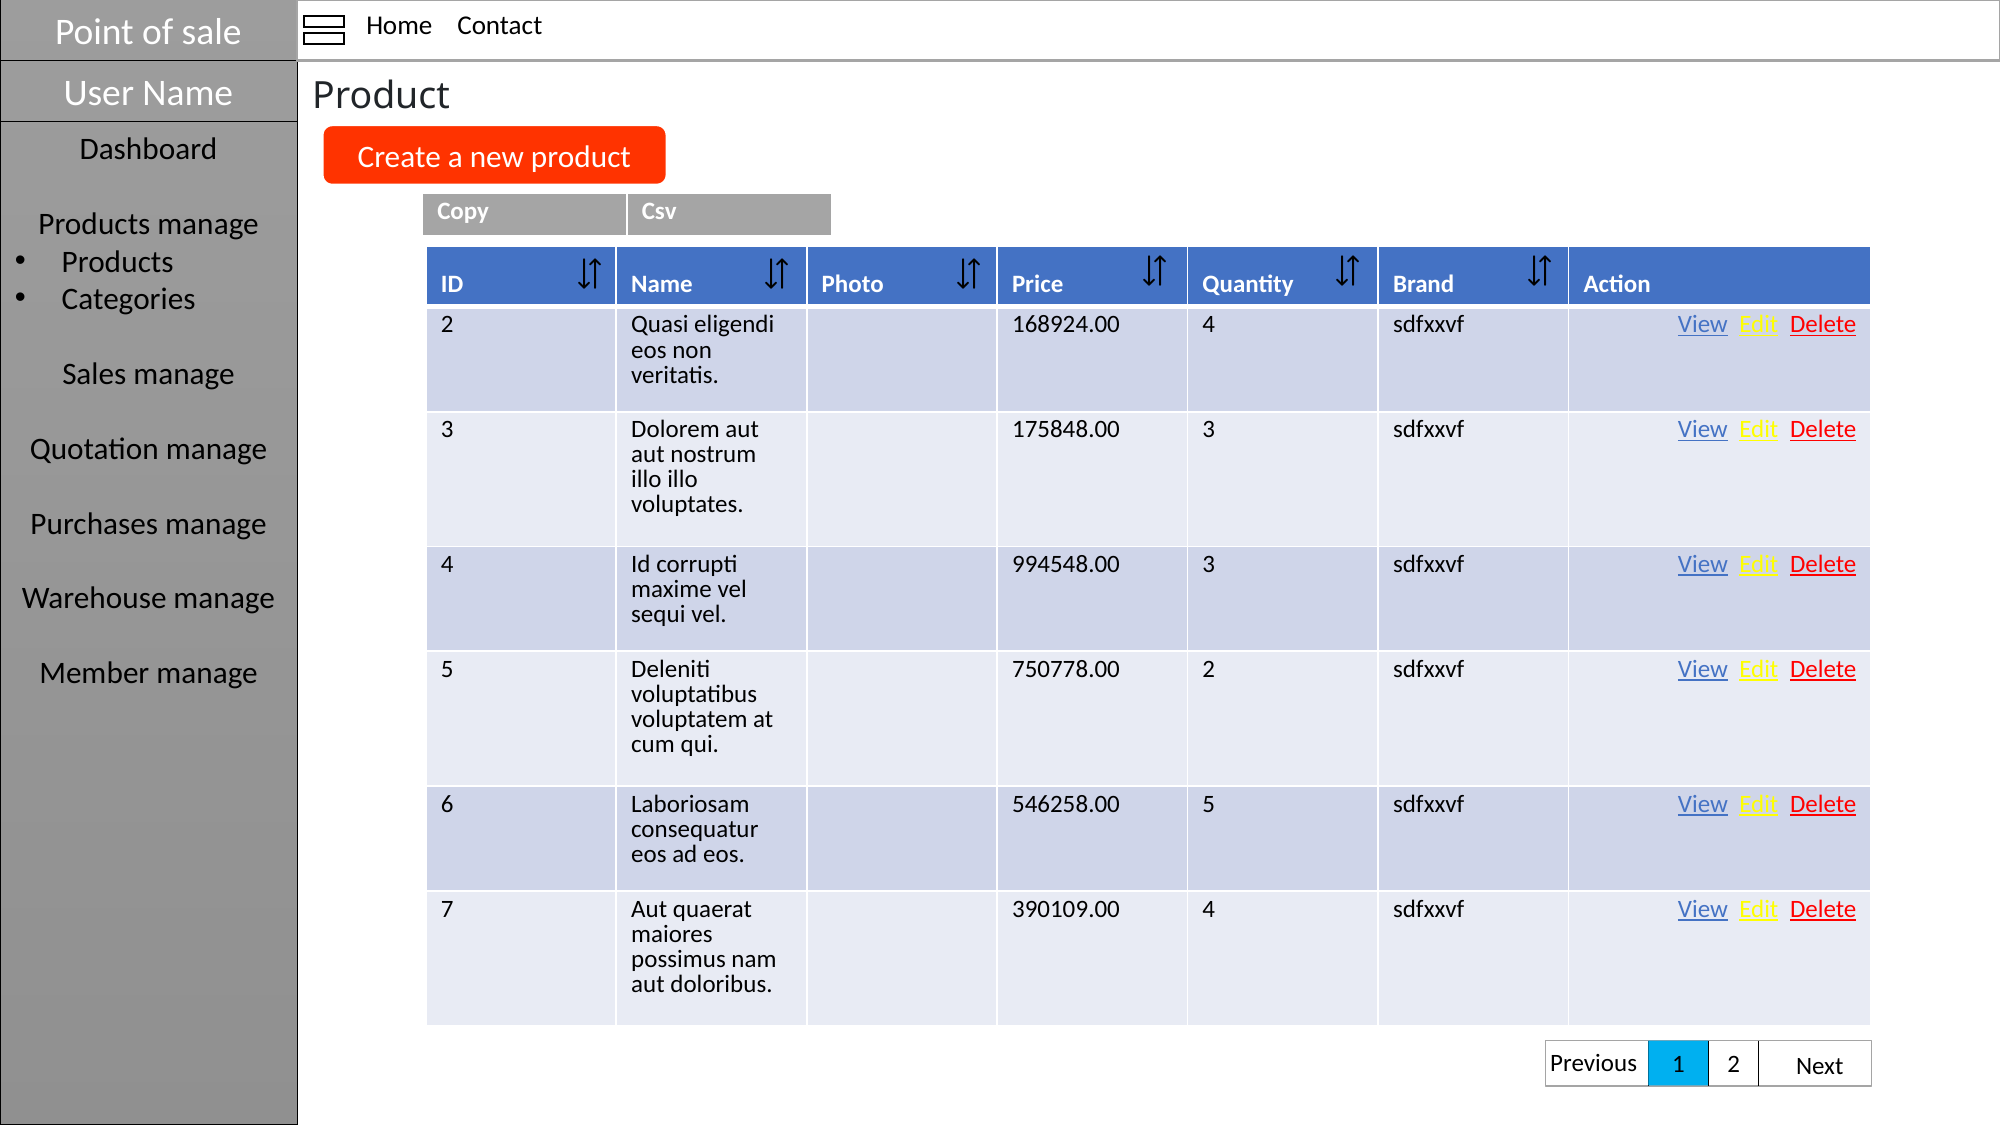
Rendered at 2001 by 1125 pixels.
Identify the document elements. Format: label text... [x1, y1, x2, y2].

table_cell [808, 547, 996, 650]
text_box Previous [1532, 1039, 1655, 1085]
table_header Name [617, 247, 806, 304]
text_box [303, 32, 345, 45]
picture [1331, 254, 1364, 287]
table_cell [808, 787, 996, 890]
table_cell View Edit Delete [1569, 413, 1870, 546]
picture [951, 257, 985, 290]
table_header Csv [628, 194, 831, 235]
table_header Quantity [1188, 247, 1377, 304]
picture [573, 257, 606, 290]
table_header Photo [808, 247, 996, 304]
text_box [296, 0, 2000, 62]
table_cell 994548.00 [998, 547, 1187, 650]
table_cell 3 [427, 413, 615, 546]
table_cell 175848.00 [998, 413, 1187, 546]
table_cell 5 [1188, 787, 1377, 890]
text_box Next [1758, 1041, 1881, 1087]
table_cell sdfxxvf [1379, 892, 1568, 1025]
text_box Point of sale [0, 0, 296, 60]
table_cell 2 [1188, 652, 1377, 785]
text_box Home [351, 0, 442, 48]
table_cell View Edit Delete [1569, 892, 1870, 1025]
table_cell 4 [427, 547, 615, 650]
table_cell Laboriosam consequatur eos ad eos. [617, 787, 806, 890]
table_cell sdfxxvf [1379, 652, 1568, 785]
text_box [303, 15, 345, 28]
table_header Brand [1379, 247, 1568, 304]
text_box Dashboard Products manage Products Categories Sales manage Quotation manage Purchases manage Warehouse manage Member manage [0, 122, 298, 698]
text_box User Name [0, 61, 298, 121]
table_cell Aut quaerat maiores possimus nam aut doloribus. [617, 892, 806, 1025]
table_cell Deleniti voluptatibus voluptatem at cum qui. [617, 652, 806, 785]
table_cell [808, 892, 996, 1025]
table_cell sdfxxvf [1379, 309, 1568, 411]
text_box 1 [1649, 1040, 1708, 1086]
table_cell sdfxxvf [1379, 787, 1568, 890]
text_box Contact [442, 0, 560, 48]
table_cell View Edit Delete [1569, 652, 1870, 785]
table_cell View Edit Delete [1569, 309, 1870, 411]
table_header ID [427, 247, 615, 304]
table_cell sdfxxvf [1379, 547, 1568, 650]
text_box [0, 698, 298, 1125]
table_header Price [998, 247, 1187, 304]
text_box 2 [1709, 1040, 1758, 1086]
table_cell 168924.00 [998, 309, 1187, 411]
text_box Product [297, 64, 627, 124]
picture [1523, 254, 1556, 287]
table_header Copy [423, 194, 626, 235]
table_cell [808, 309, 996, 411]
table_cell Quasi eligendi eos non veritatis. [617, 309, 806, 411]
table_cell Dolorem aut aut nostrum illo illo voluptates. [617, 413, 806, 546]
table_cell 4 [1188, 309, 1377, 411]
table_cell 5 [427, 652, 615, 785]
text_box Create a new product [320, 123, 669, 187]
table_cell sdfxxvf [1379, 413, 1568, 546]
table_cell 6 [427, 787, 615, 890]
table_cell [808, 413, 996, 546]
table_cell 4 [1188, 892, 1377, 1025]
table_cell 546258.00 [998, 787, 1187, 890]
table_cell 3 [1188, 413, 1377, 546]
table_cell View Edit Delete [1569, 787, 1870, 890]
table_cell Id corrupti maxime vel sequi vel. [617, 547, 806, 650]
table_cell [808, 652, 996, 785]
table_cell 2 [427, 309, 615, 411]
table_cell 3 [1188, 547, 1377, 650]
picture [760, 257, 793, 290]
table_header Action [1569, 247, 1870, 304]
table_cell View Edit Delete [1569, 547, 1870, 650]
table_cell 7 [427, 892, 615, 1025]
table_cell 390109.00 [998, 892, 1187, 1025]
table_cell 750778.00 [998, 652, 1187, 785]
picture [1138, 254, 1171, 287]
